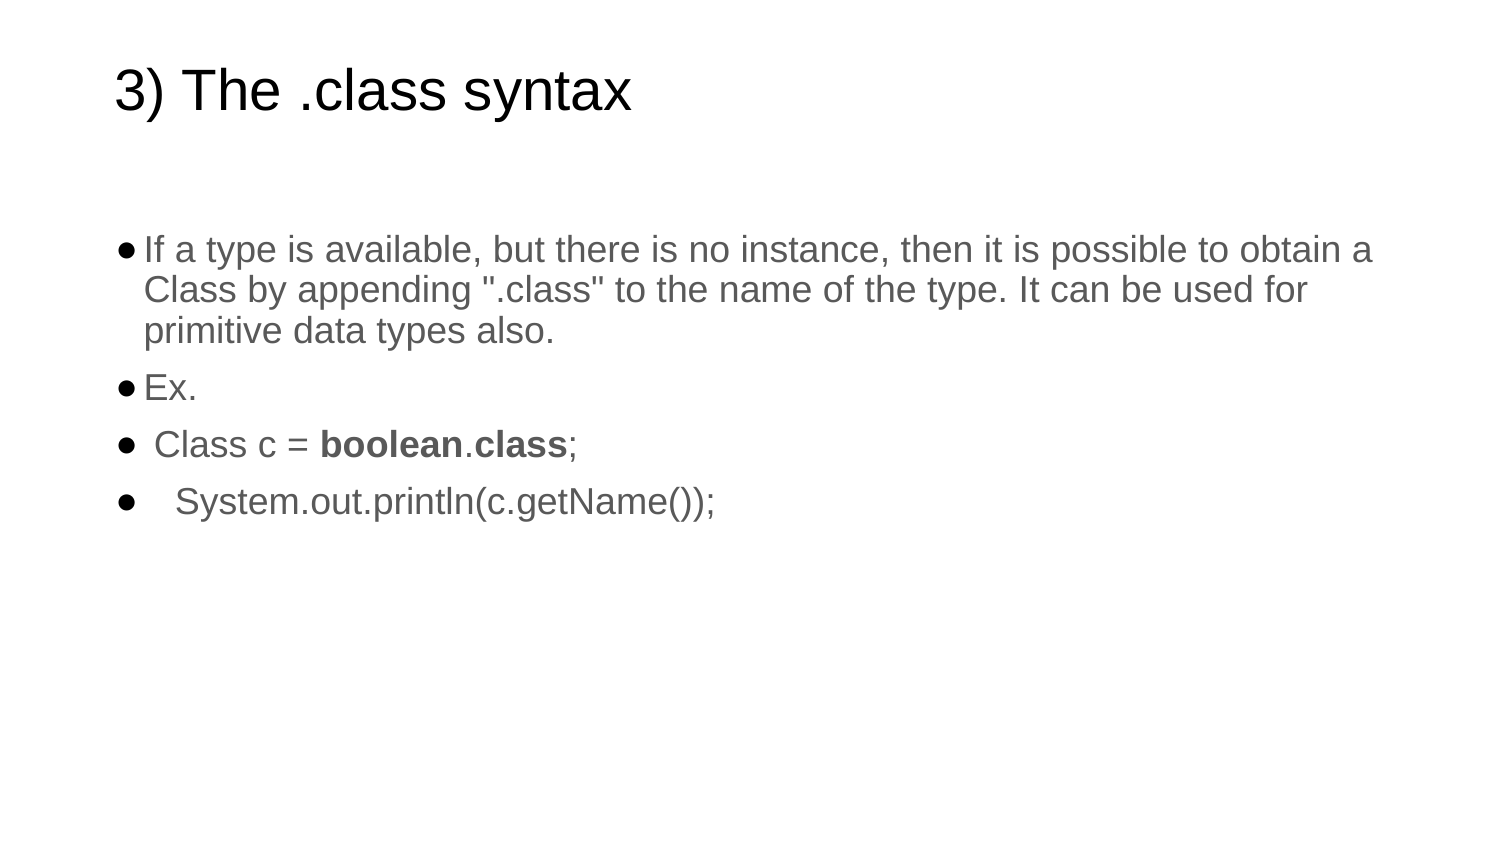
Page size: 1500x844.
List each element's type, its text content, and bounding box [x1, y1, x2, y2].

title 3) The .class syntax [103, 44, 1397, 208]
list If a type is available, but there is no instance, then it is possible to obtain a Class by appending ".class" to the name of the type. It can be used for primitive data types also. Ex. Class c = boolean.class; System.out.println(c.getName()); [103, 224, 1397, 760]
